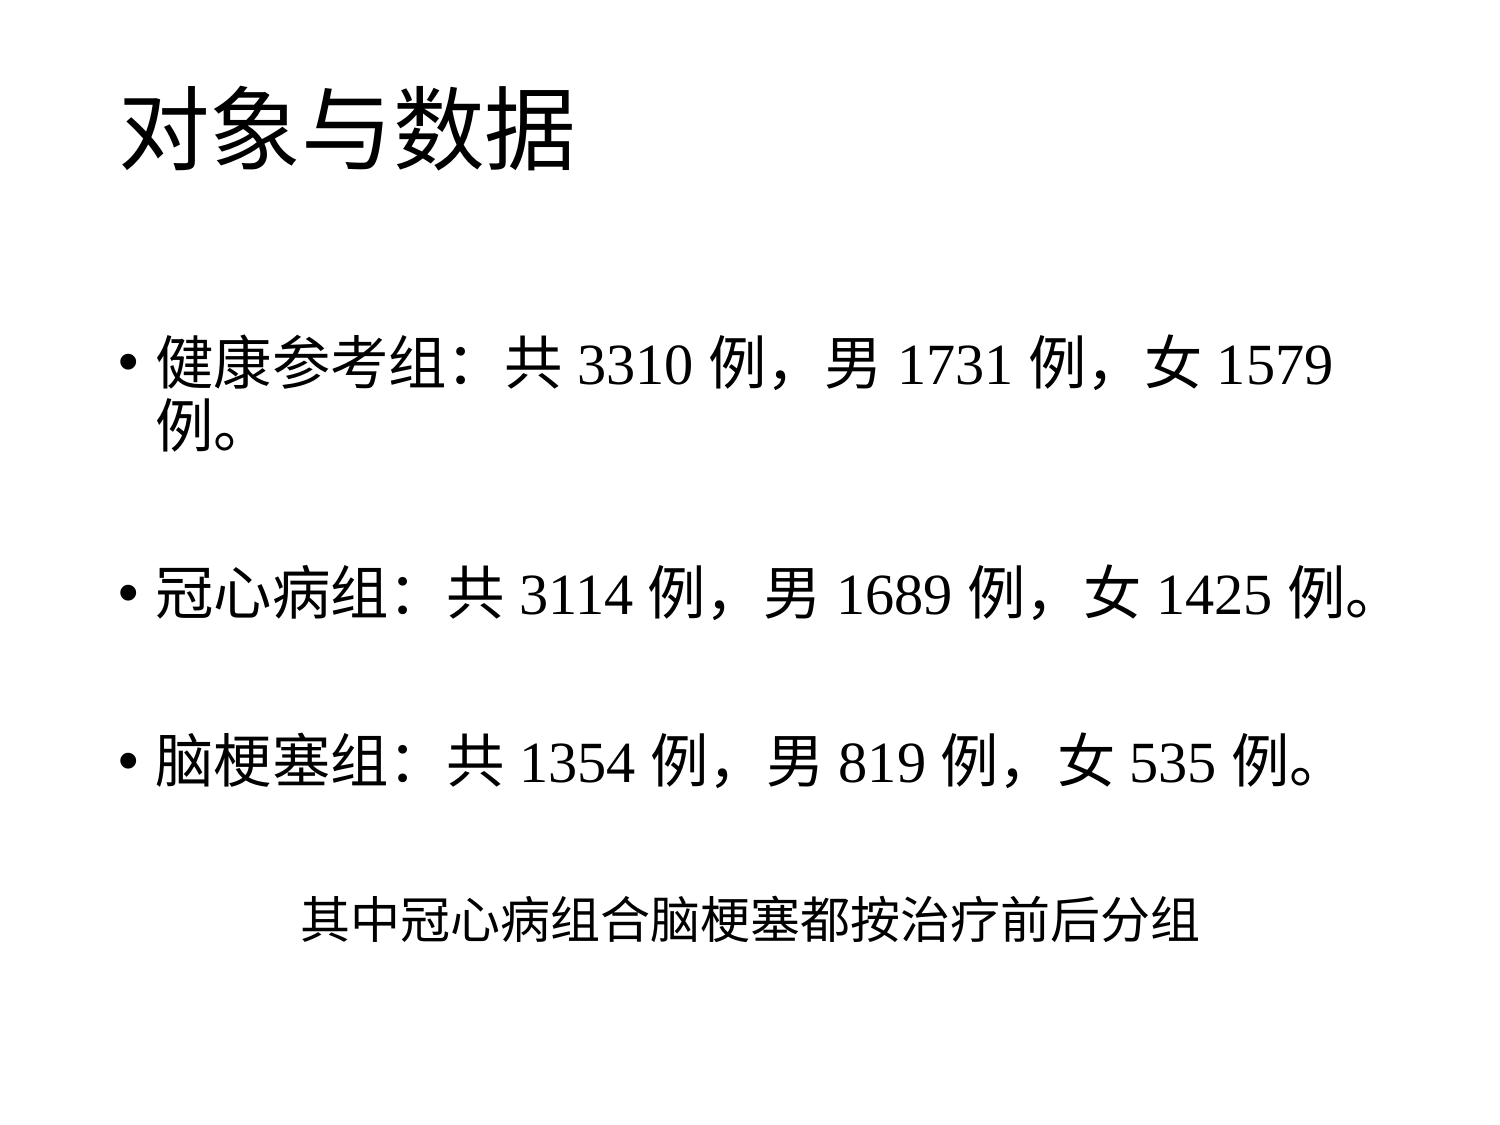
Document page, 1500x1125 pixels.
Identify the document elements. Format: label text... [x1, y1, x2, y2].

title 对象与数据 [103, 59, 1397, 209]
text_box 其中冠心病组合脑梗塞都按治疗前后分组 [259, 881, 1241, 957]
list 健康参考组：共3310例，男1731例，女1579例。 冠心病组：共3114例，男1689例，女1425例。 脑梗塞组：共1354例，男819例，女535例。 [103, 326, 1397, 1014]
